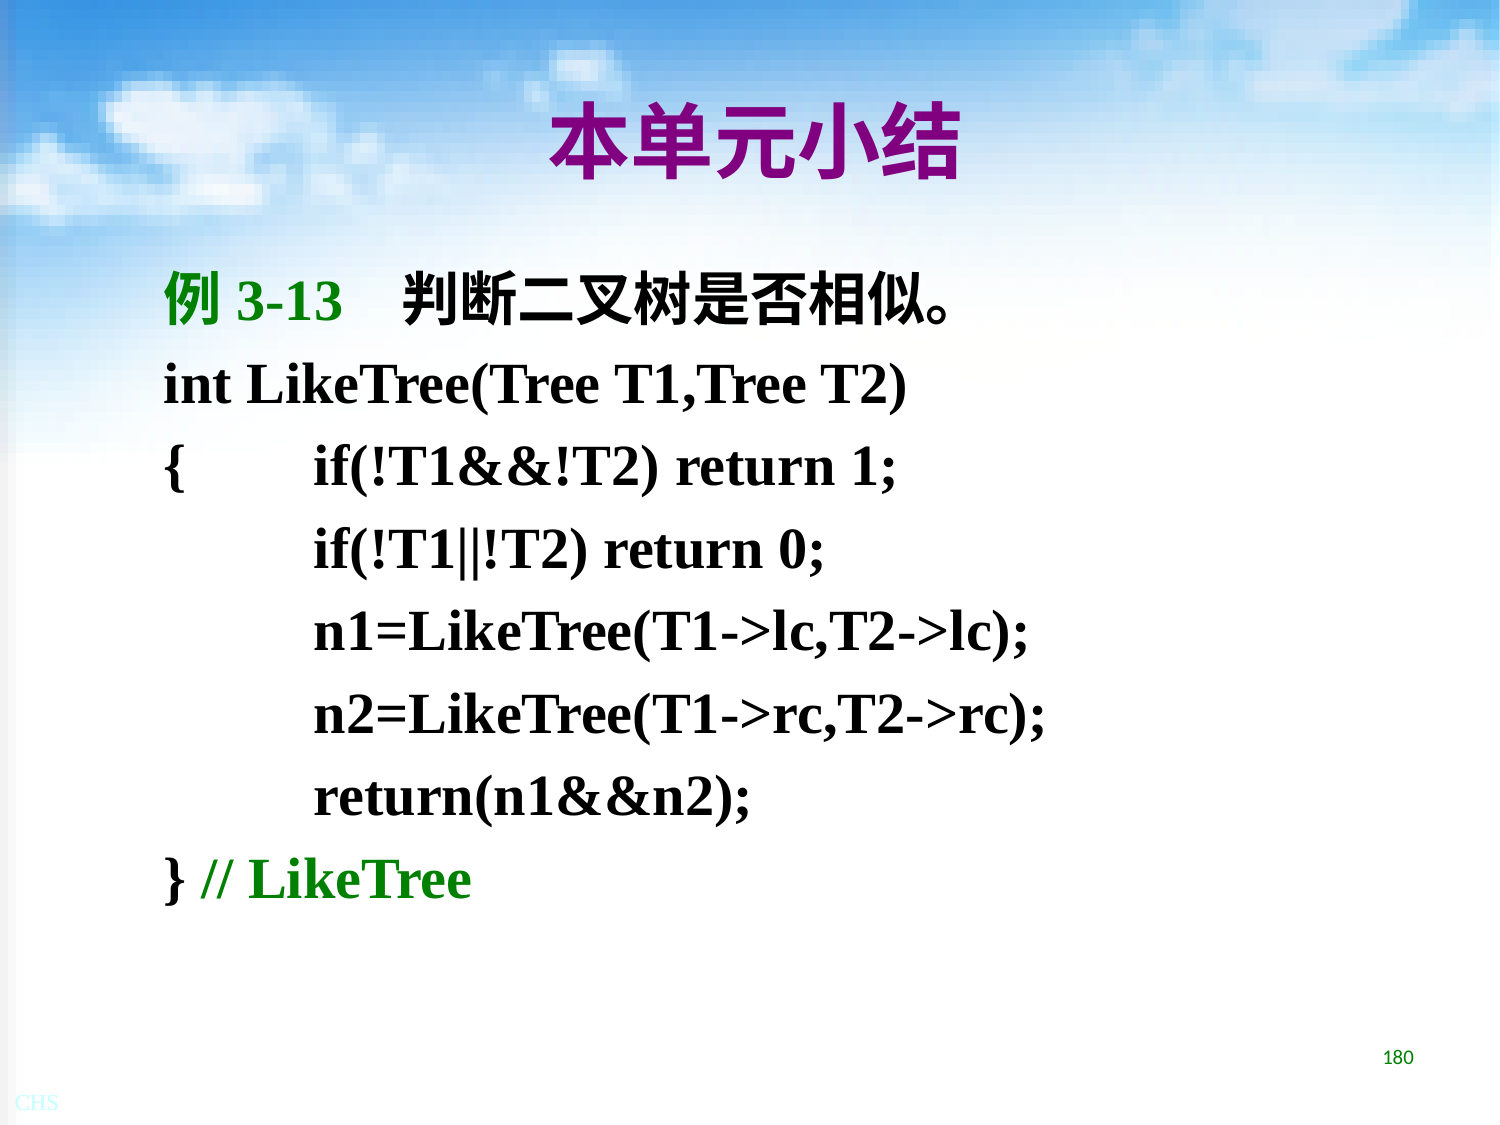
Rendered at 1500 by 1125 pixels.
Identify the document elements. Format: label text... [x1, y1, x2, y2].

picture [0, 0, 1500, 1125]
list 例3-13 判断二叉树是否相似。 int LikeTree(Tree T1,Tree T2) { if(!T1&&!T2) return 1; if(!T1||!T2) return 0; n1=LikeTree(T1->lc,T2->lc); n2=LikeTree(T1->rc,T2->rc); return(n1&&n2); } // LikeTree [163, 262, 1348, 1006]
slide_number 180 [1366, 1041, 1430, 1071]
title 本单元小结 [163, 44, 1348, 233]
